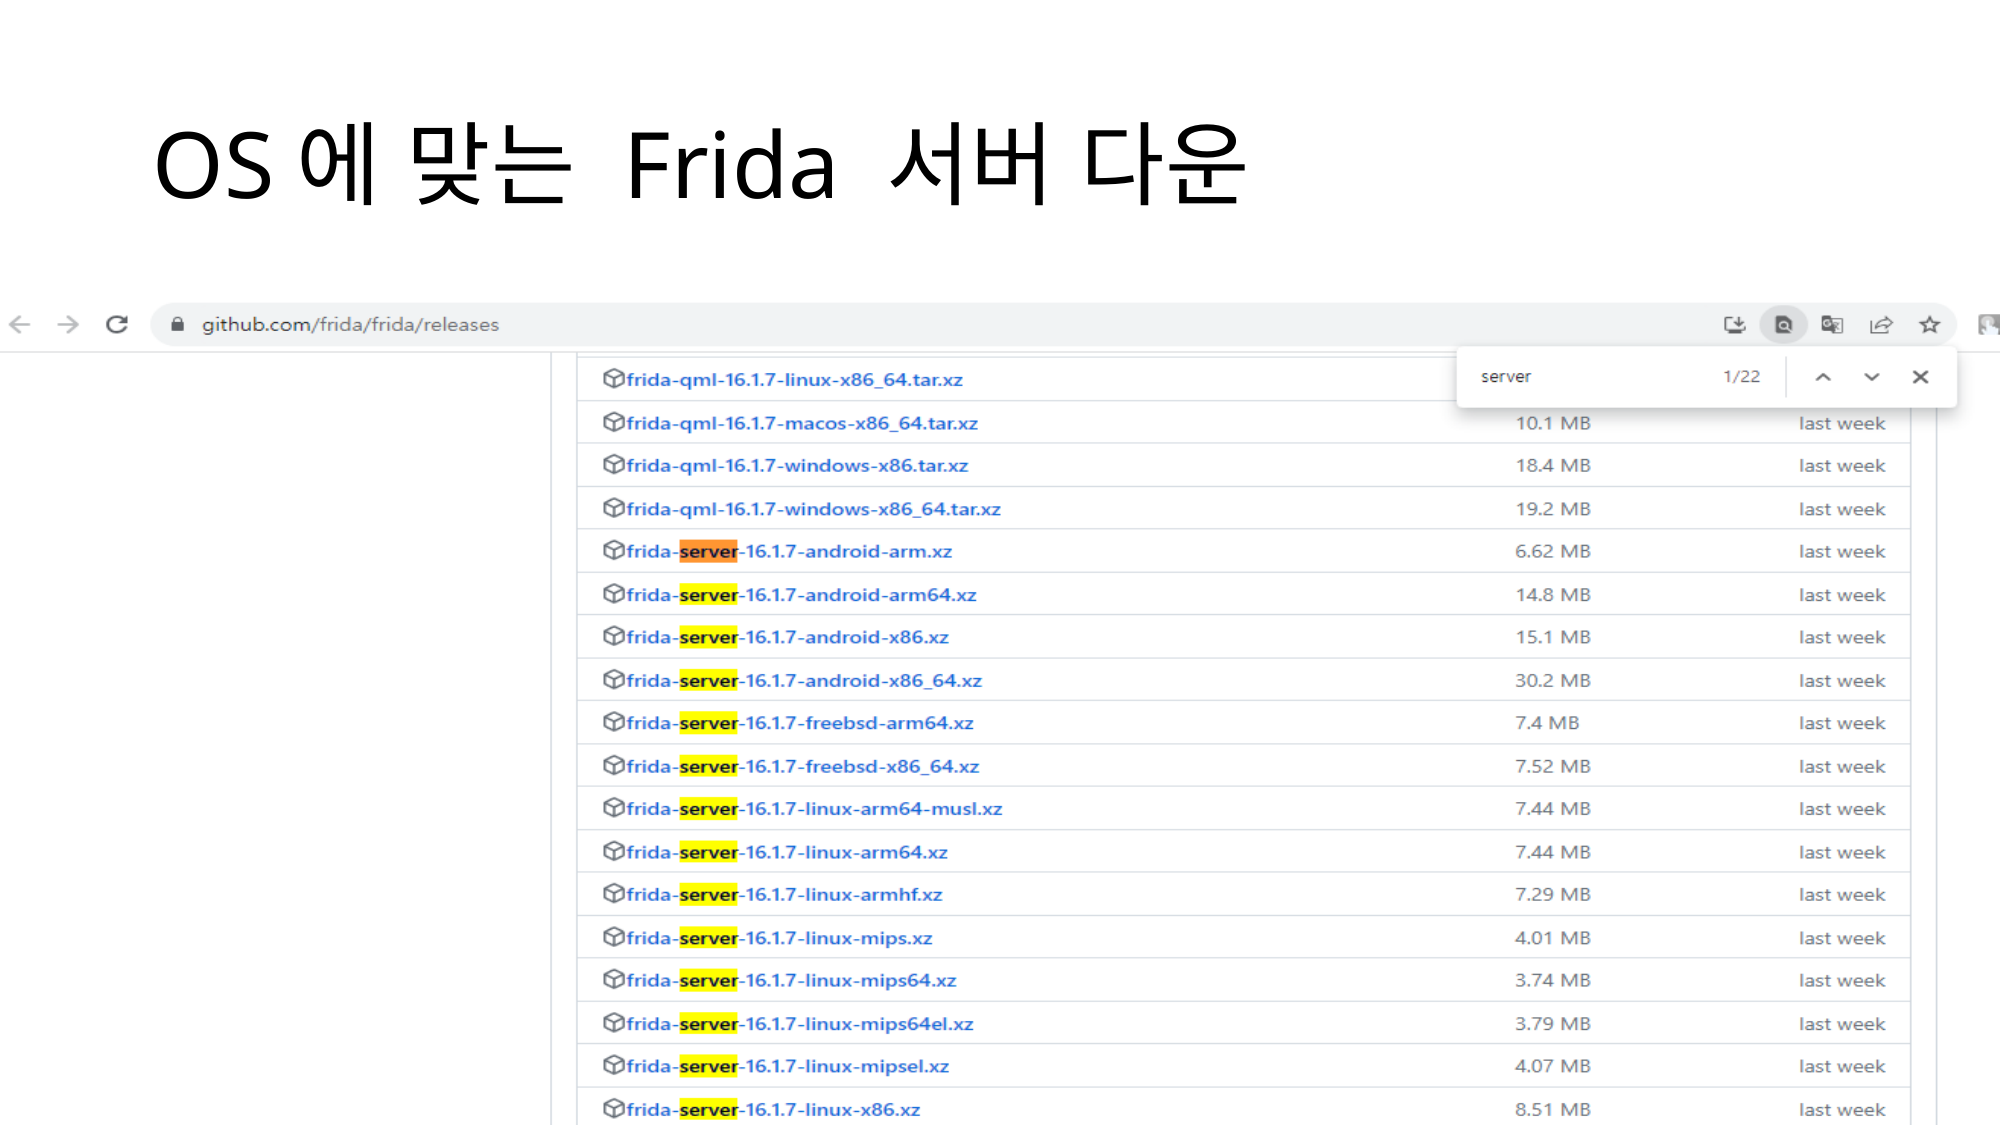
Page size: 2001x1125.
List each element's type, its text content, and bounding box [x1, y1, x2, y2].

title OS에 맞는 Frida 서버 다운 [137, 59, 1863, 278]
picture [0, 299, 2000, 1125]
